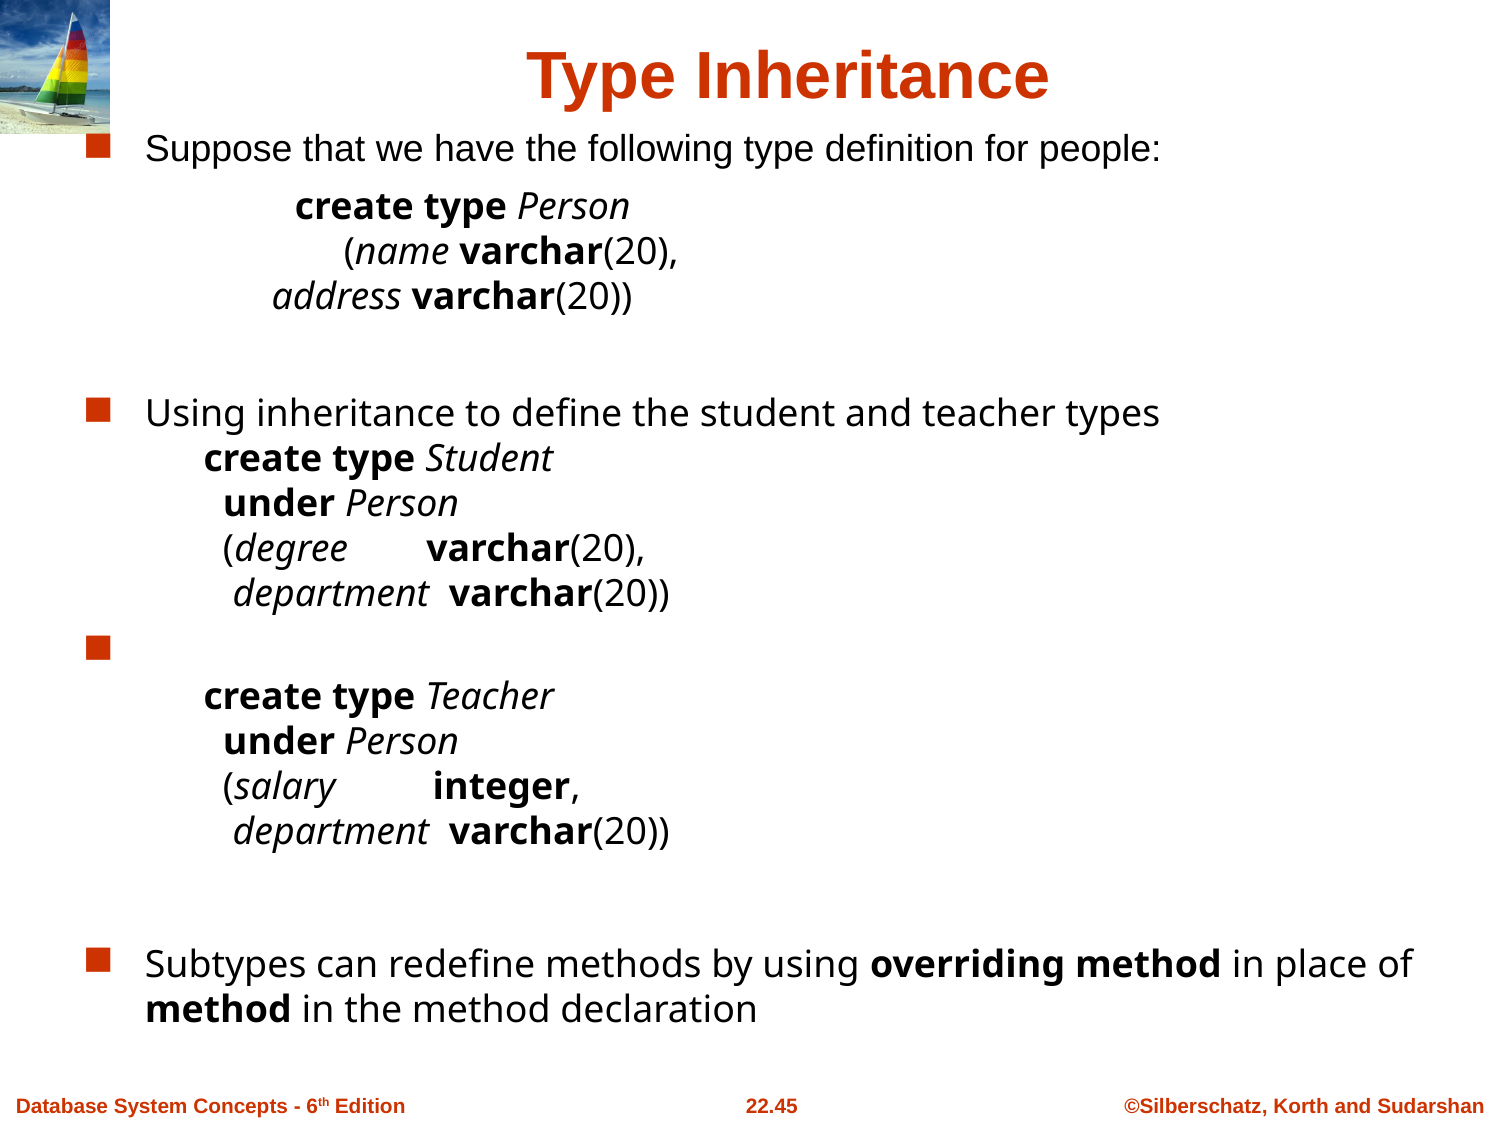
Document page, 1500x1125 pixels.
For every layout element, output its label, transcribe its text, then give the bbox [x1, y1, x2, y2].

list Suppose that we have the following type definition for people: create type Person (name varchar(20), address varchar(20)) Using inheritance to define the student and teacher types create type Student under Person (degree varchar(20), department varchar(20)) create type Teacher under Person (salary integer, department varchar(20)) Subtypes can redefine methods by using overriding method in place of method in the method declaration [73, 116, 1469, 1031]
title Type Inheritance [125, 18, 1452, 116]
picture [0, 0, 110, 134]
